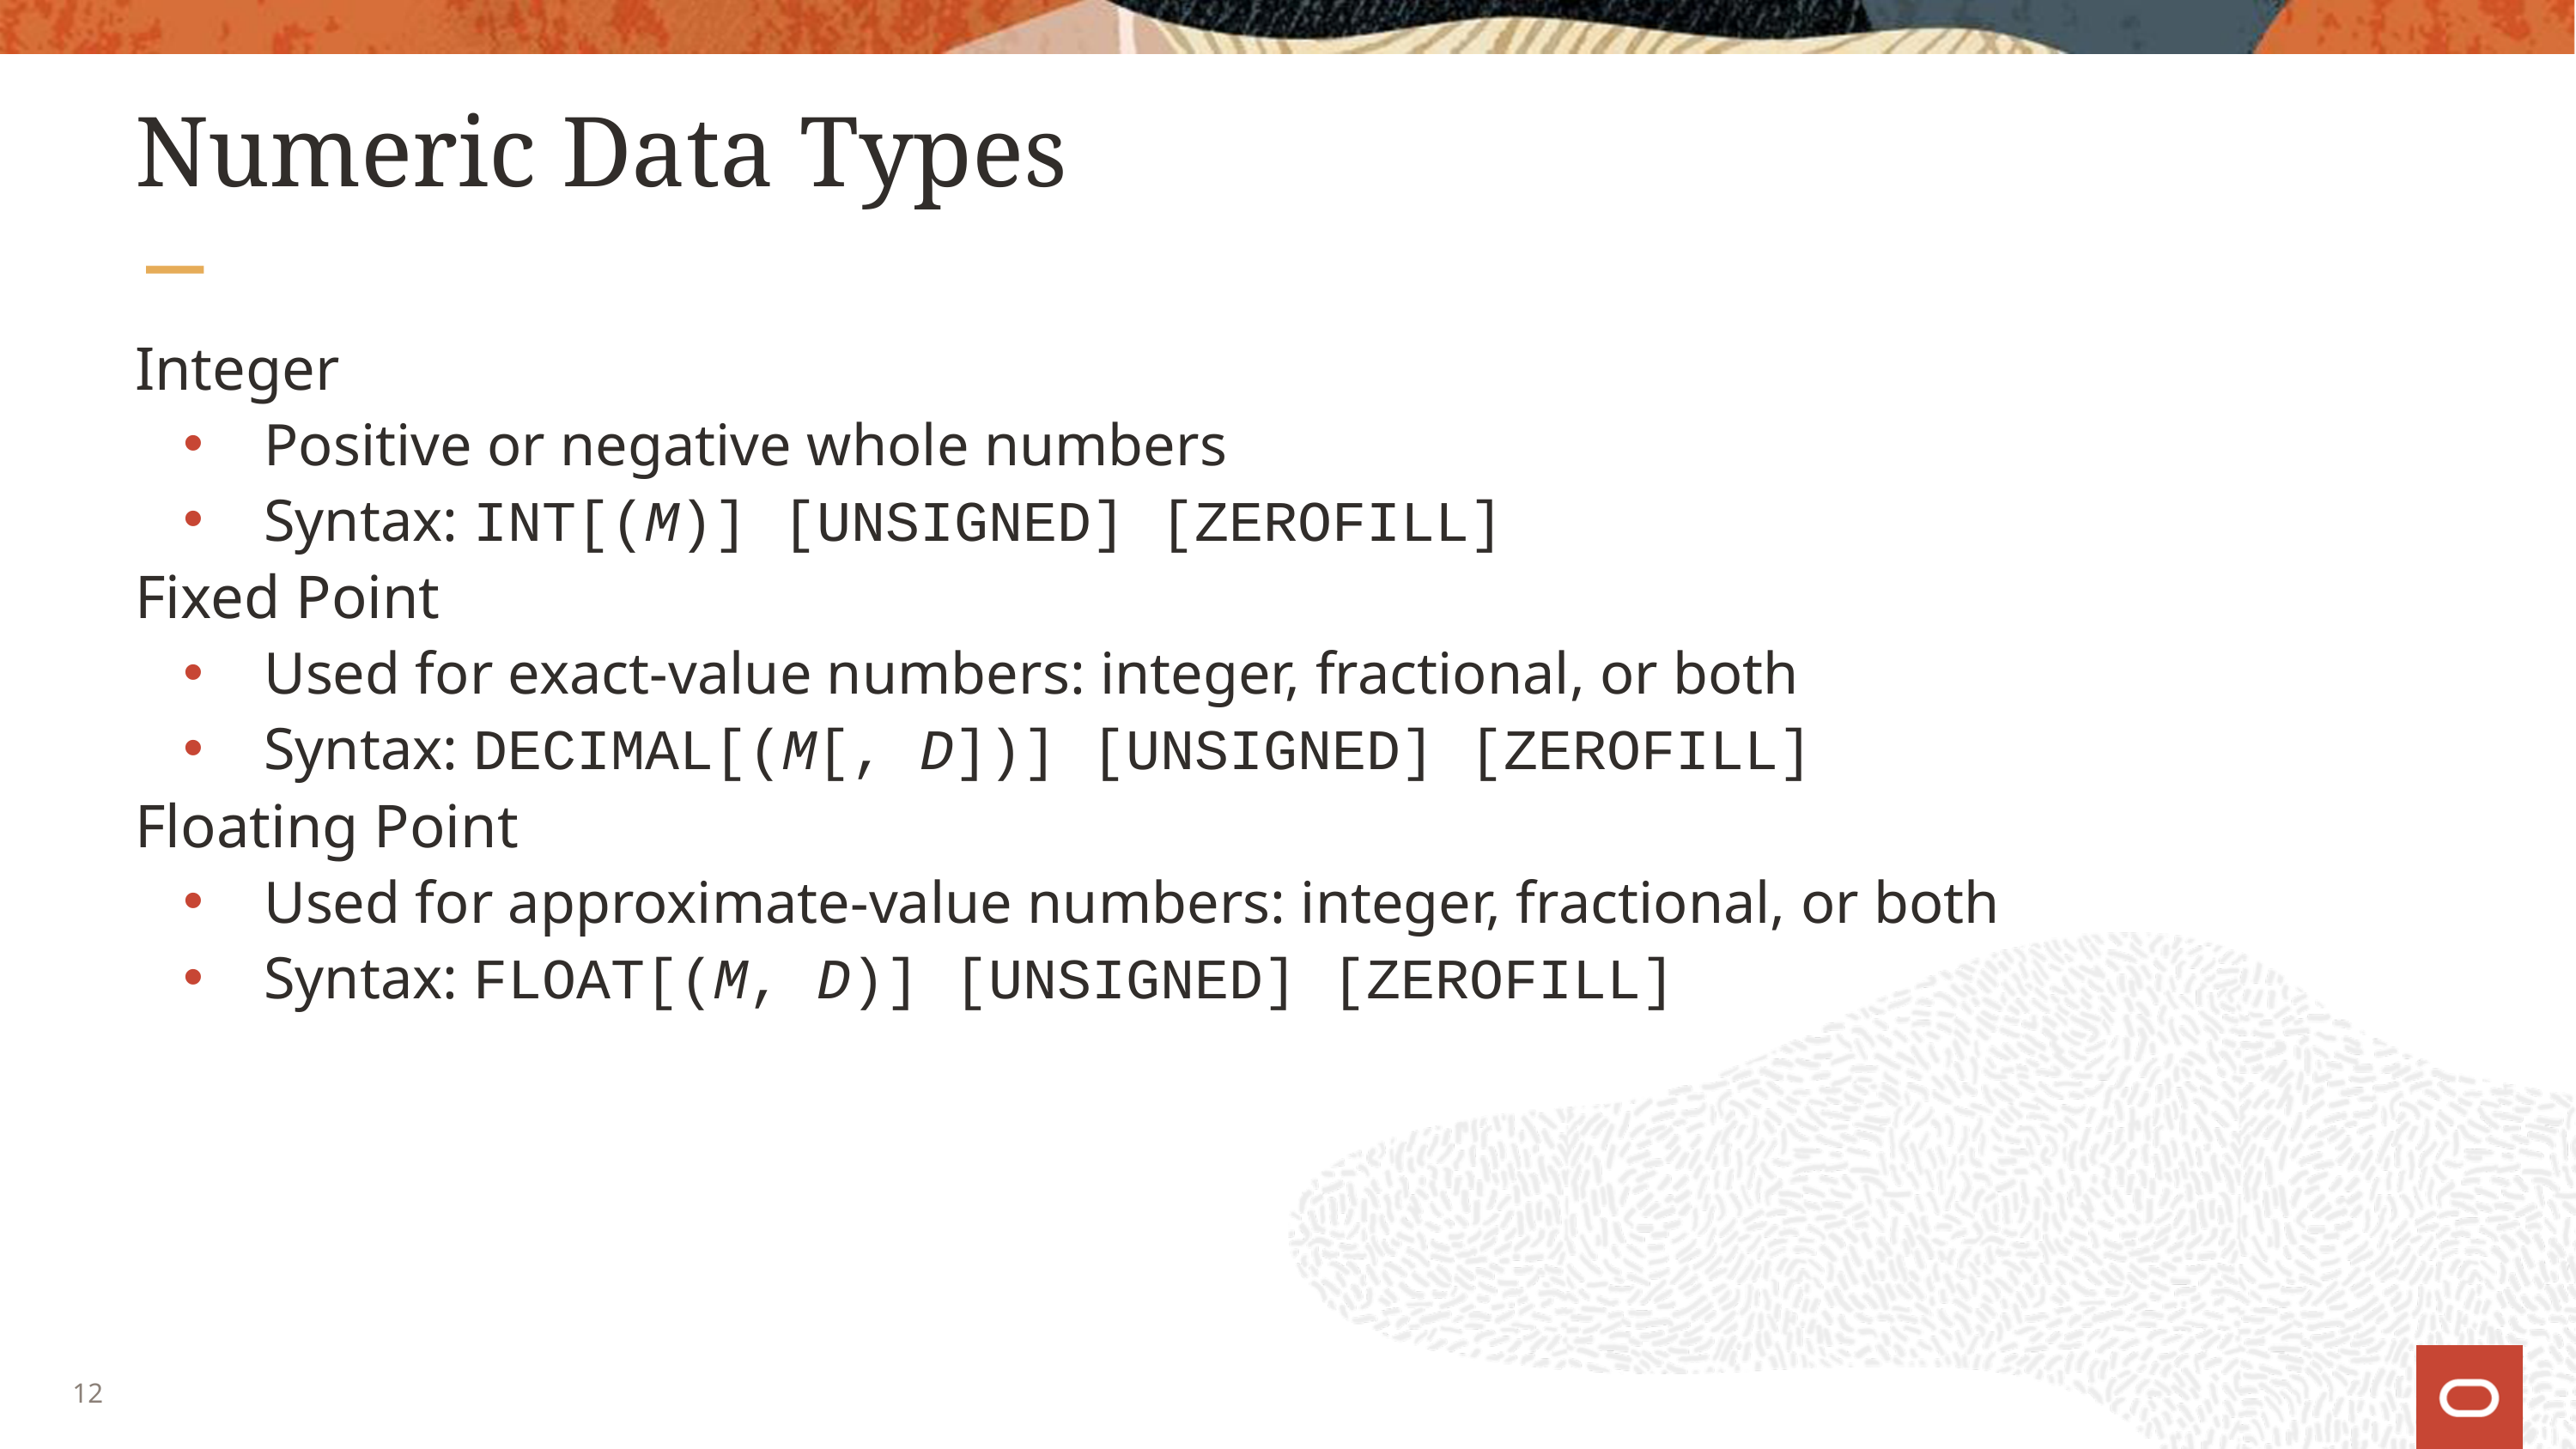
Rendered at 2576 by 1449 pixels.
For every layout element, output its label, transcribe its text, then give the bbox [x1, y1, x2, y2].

picture [2416, 1345, 2523, 1449]
title Numeric Data Types [131, 86, 2445, 252]
picture [0, 0, 2576, 54]
list Integer Positive or negative whole numbers Syntax: INT[(M)] [UNSIGNED] [ZEROFILL] Fixed Point Used for exact-value numbers: integer, fractional, or both Syntax: DECIMAL[(M[, D])] [UNSIGNED] [ZEROFILL] Floating Point Used for approximate-value numbers: integer, fractional, or both Syntax: FLOAT[(M, D)] [UNSIGNED] [ZEROFILL] [131, 319, 2445, 1020]
